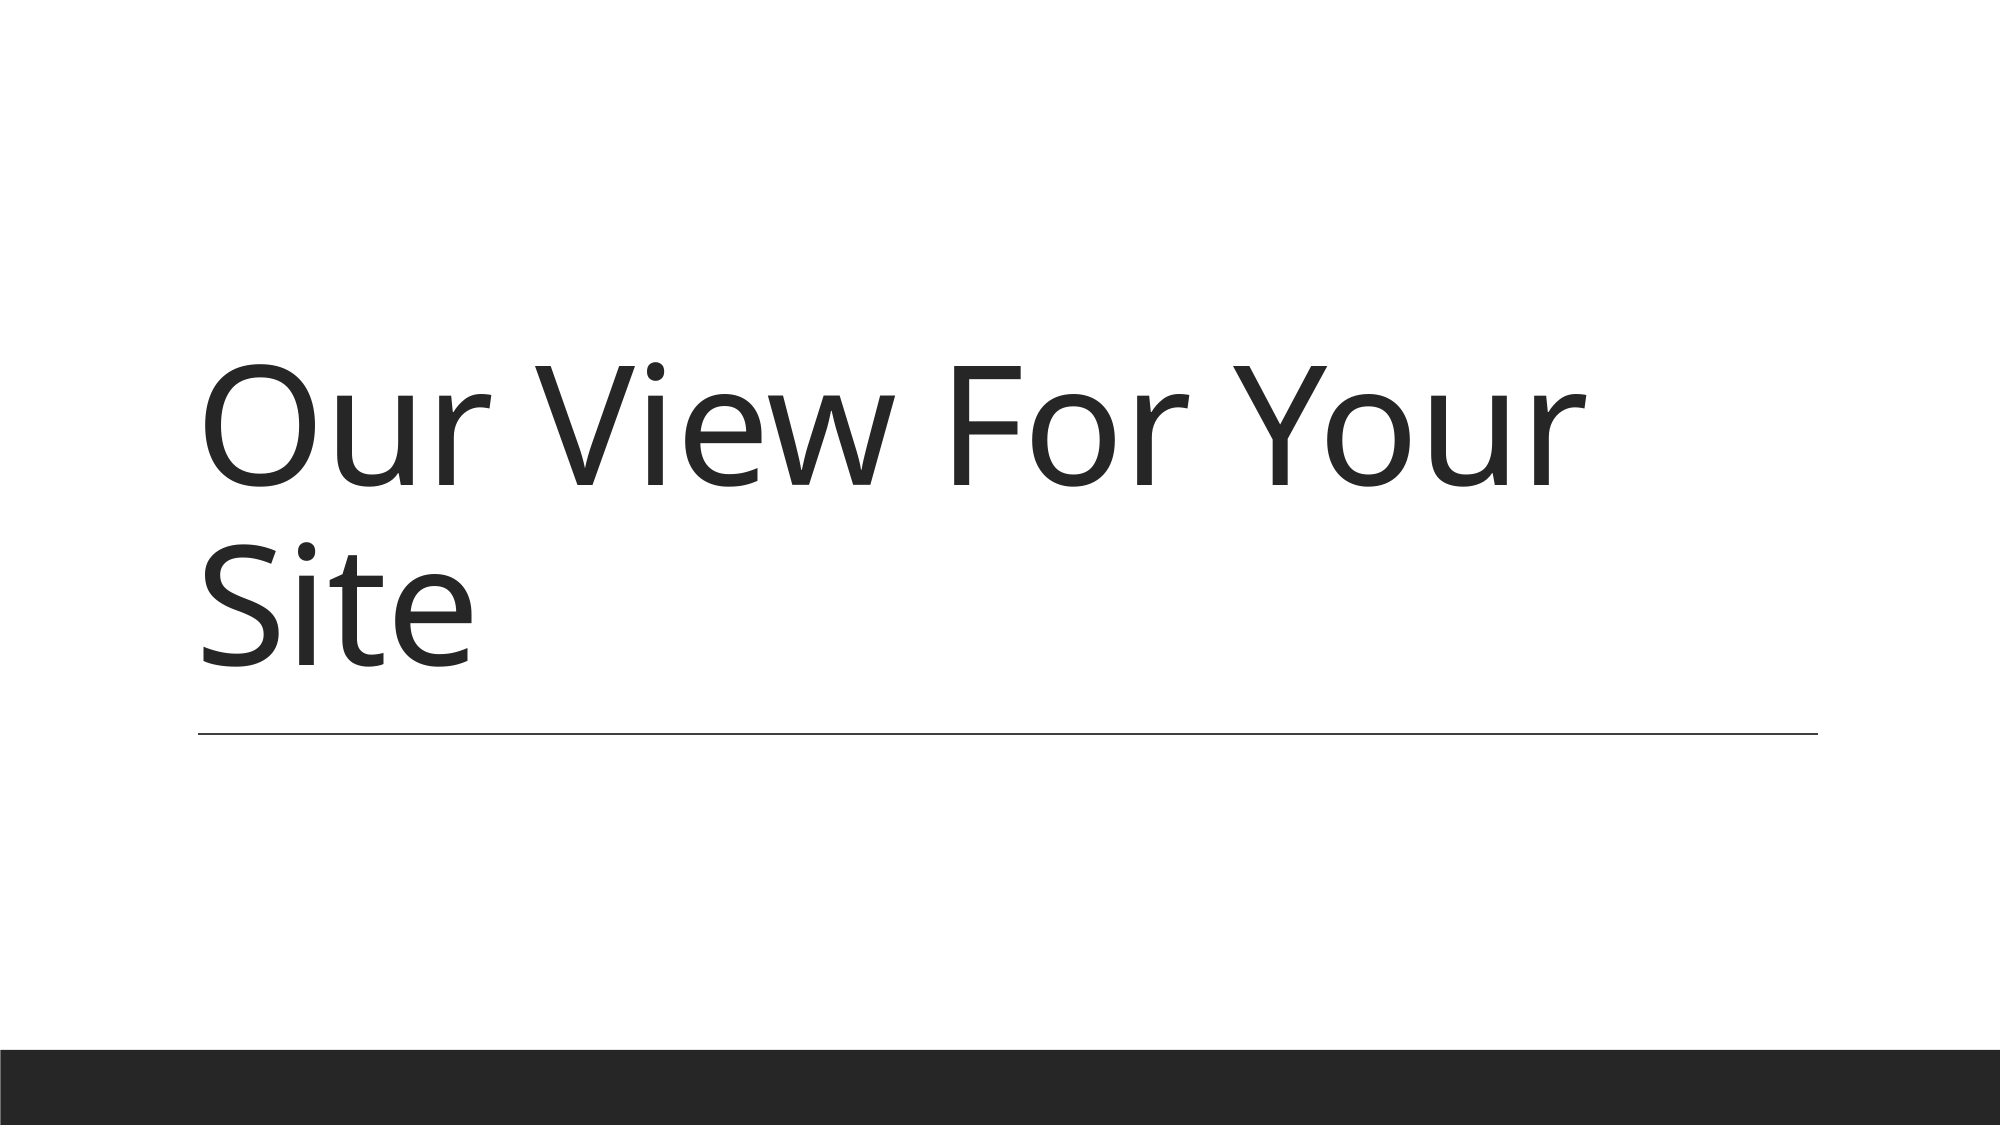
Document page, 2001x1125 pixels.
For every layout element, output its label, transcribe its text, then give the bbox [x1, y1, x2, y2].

title Our View For Your Site [180, 124, 1830, 710]
